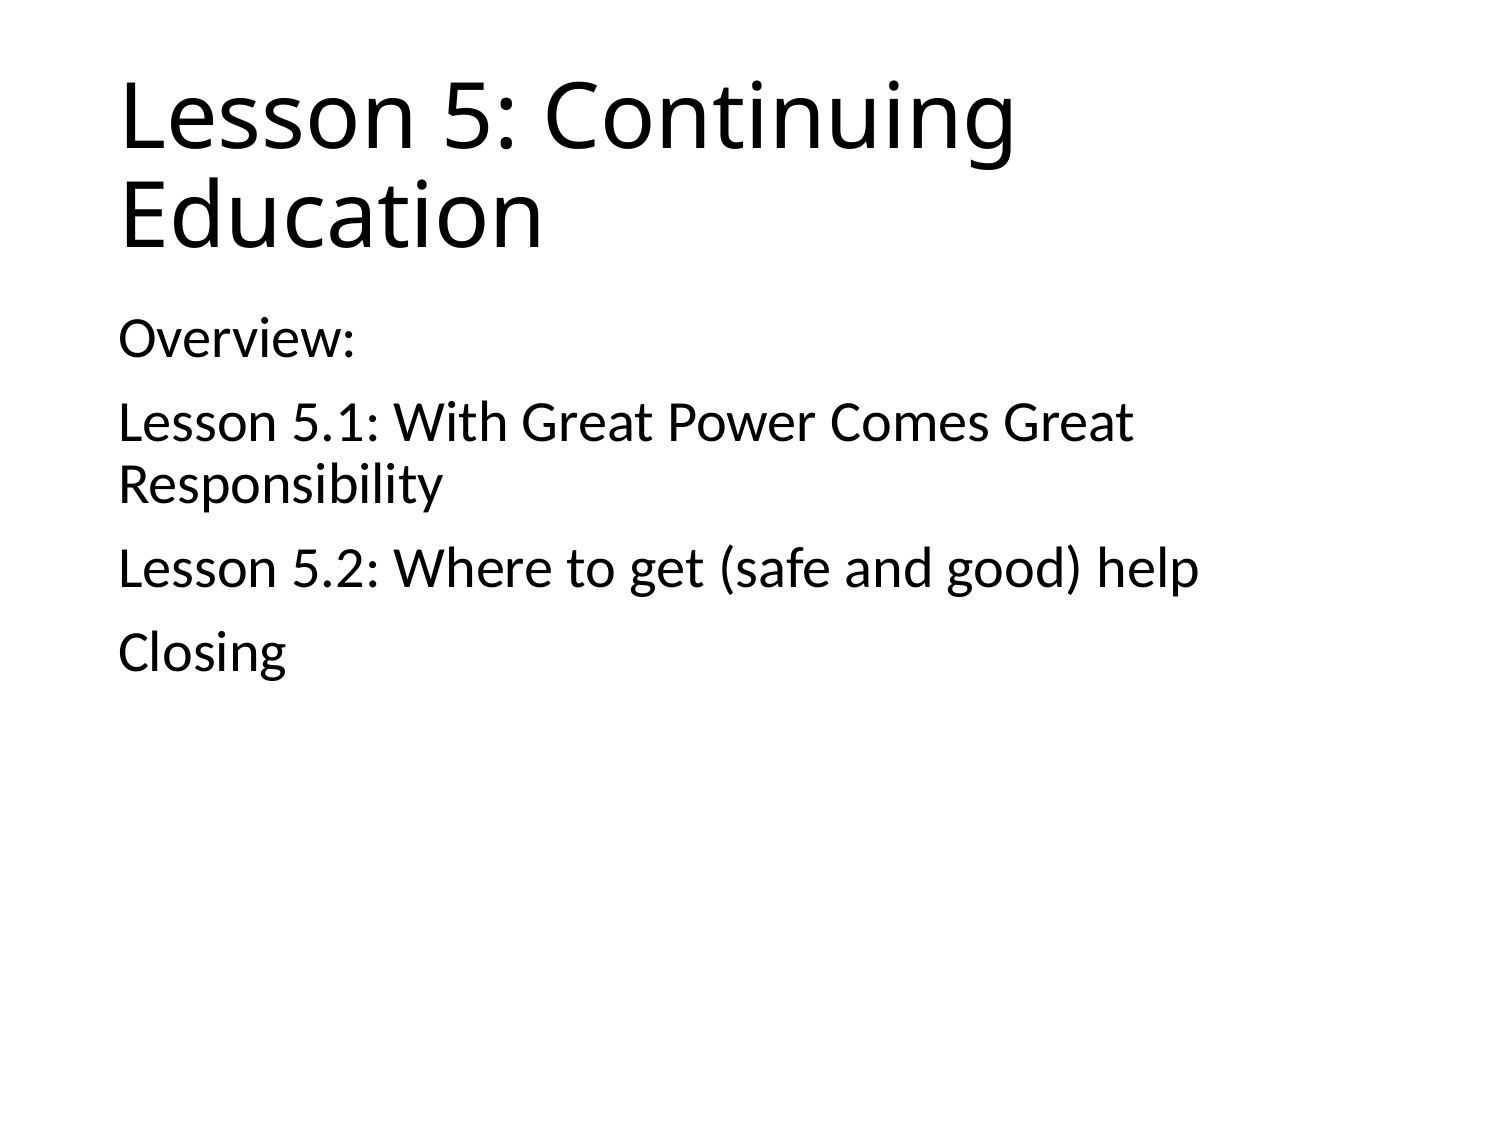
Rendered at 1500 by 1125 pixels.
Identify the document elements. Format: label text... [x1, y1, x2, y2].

list Overview: Lesson 5.1: With Great Power Comes Great Responsibility Lesson 5.2: Where to get (safe and good) help Closing [103, 299, 1397, 1014]
title Lesson 5: Continuing Education [103, 59, 1397, 278]
